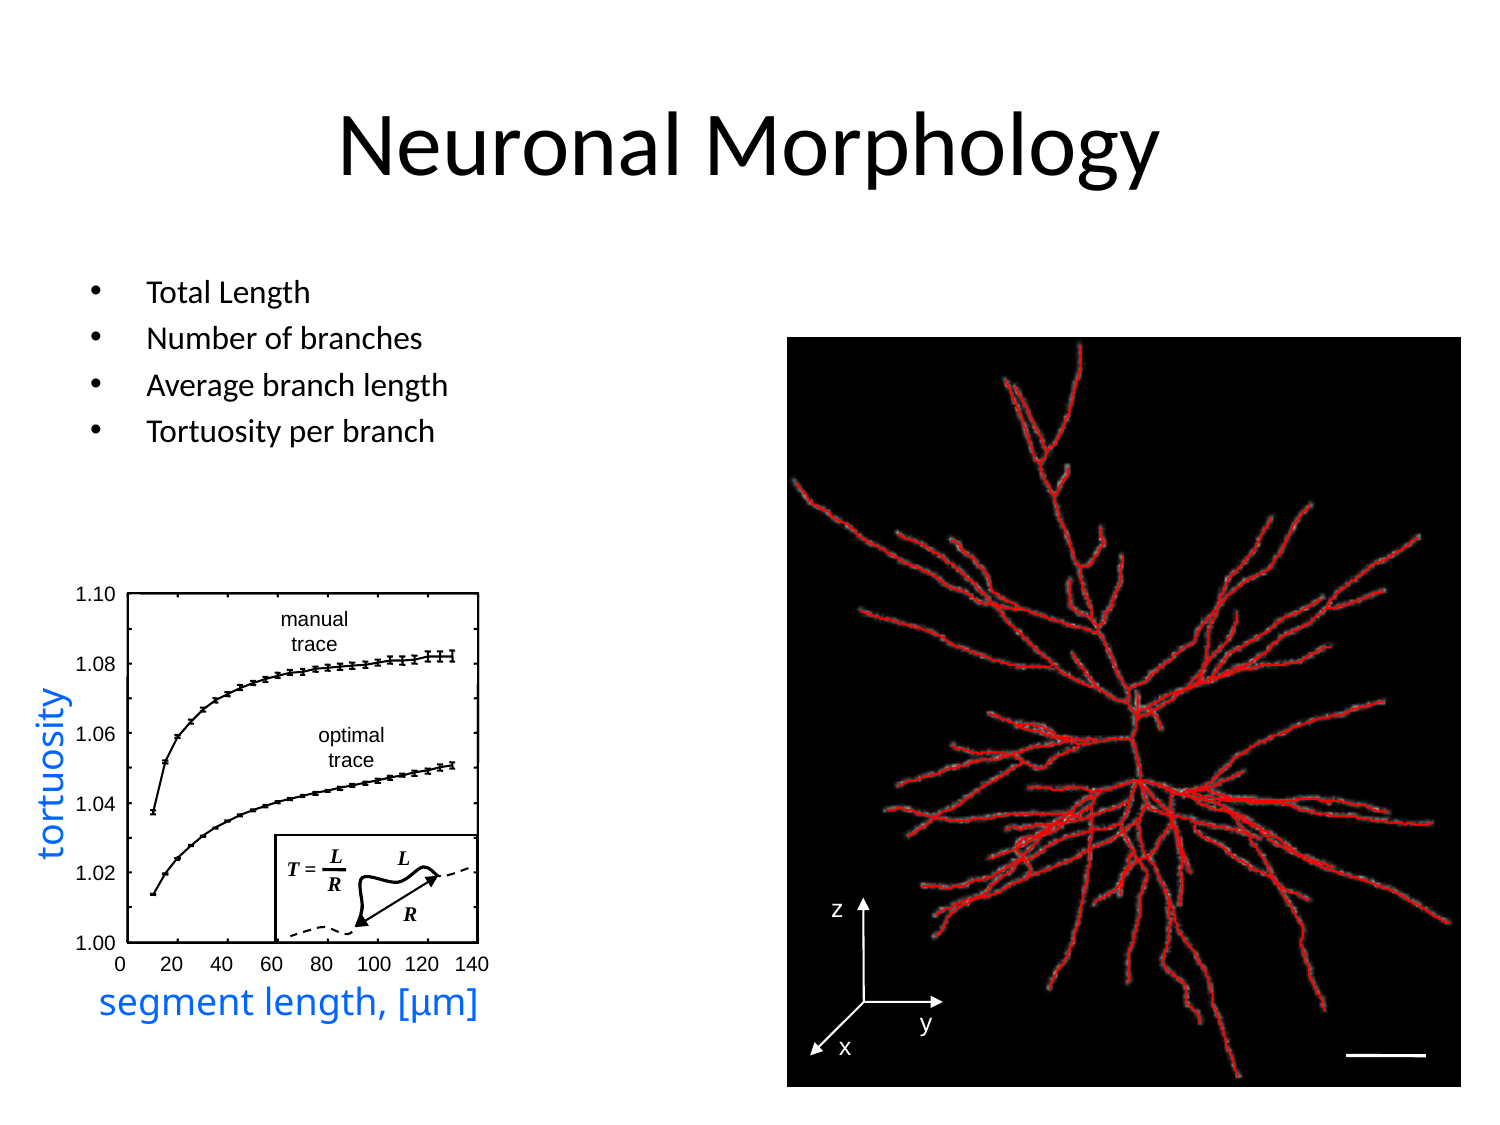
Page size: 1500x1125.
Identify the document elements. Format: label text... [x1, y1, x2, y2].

title Neuronal Morphology [75, 45, 1425, 233]
list Total Length Number of branches Average branch length Tortuosity per branch [75, 262, 1425, 1005]
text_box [17, 580, 490, 1031]
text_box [787, 337, 1461, 1088]
